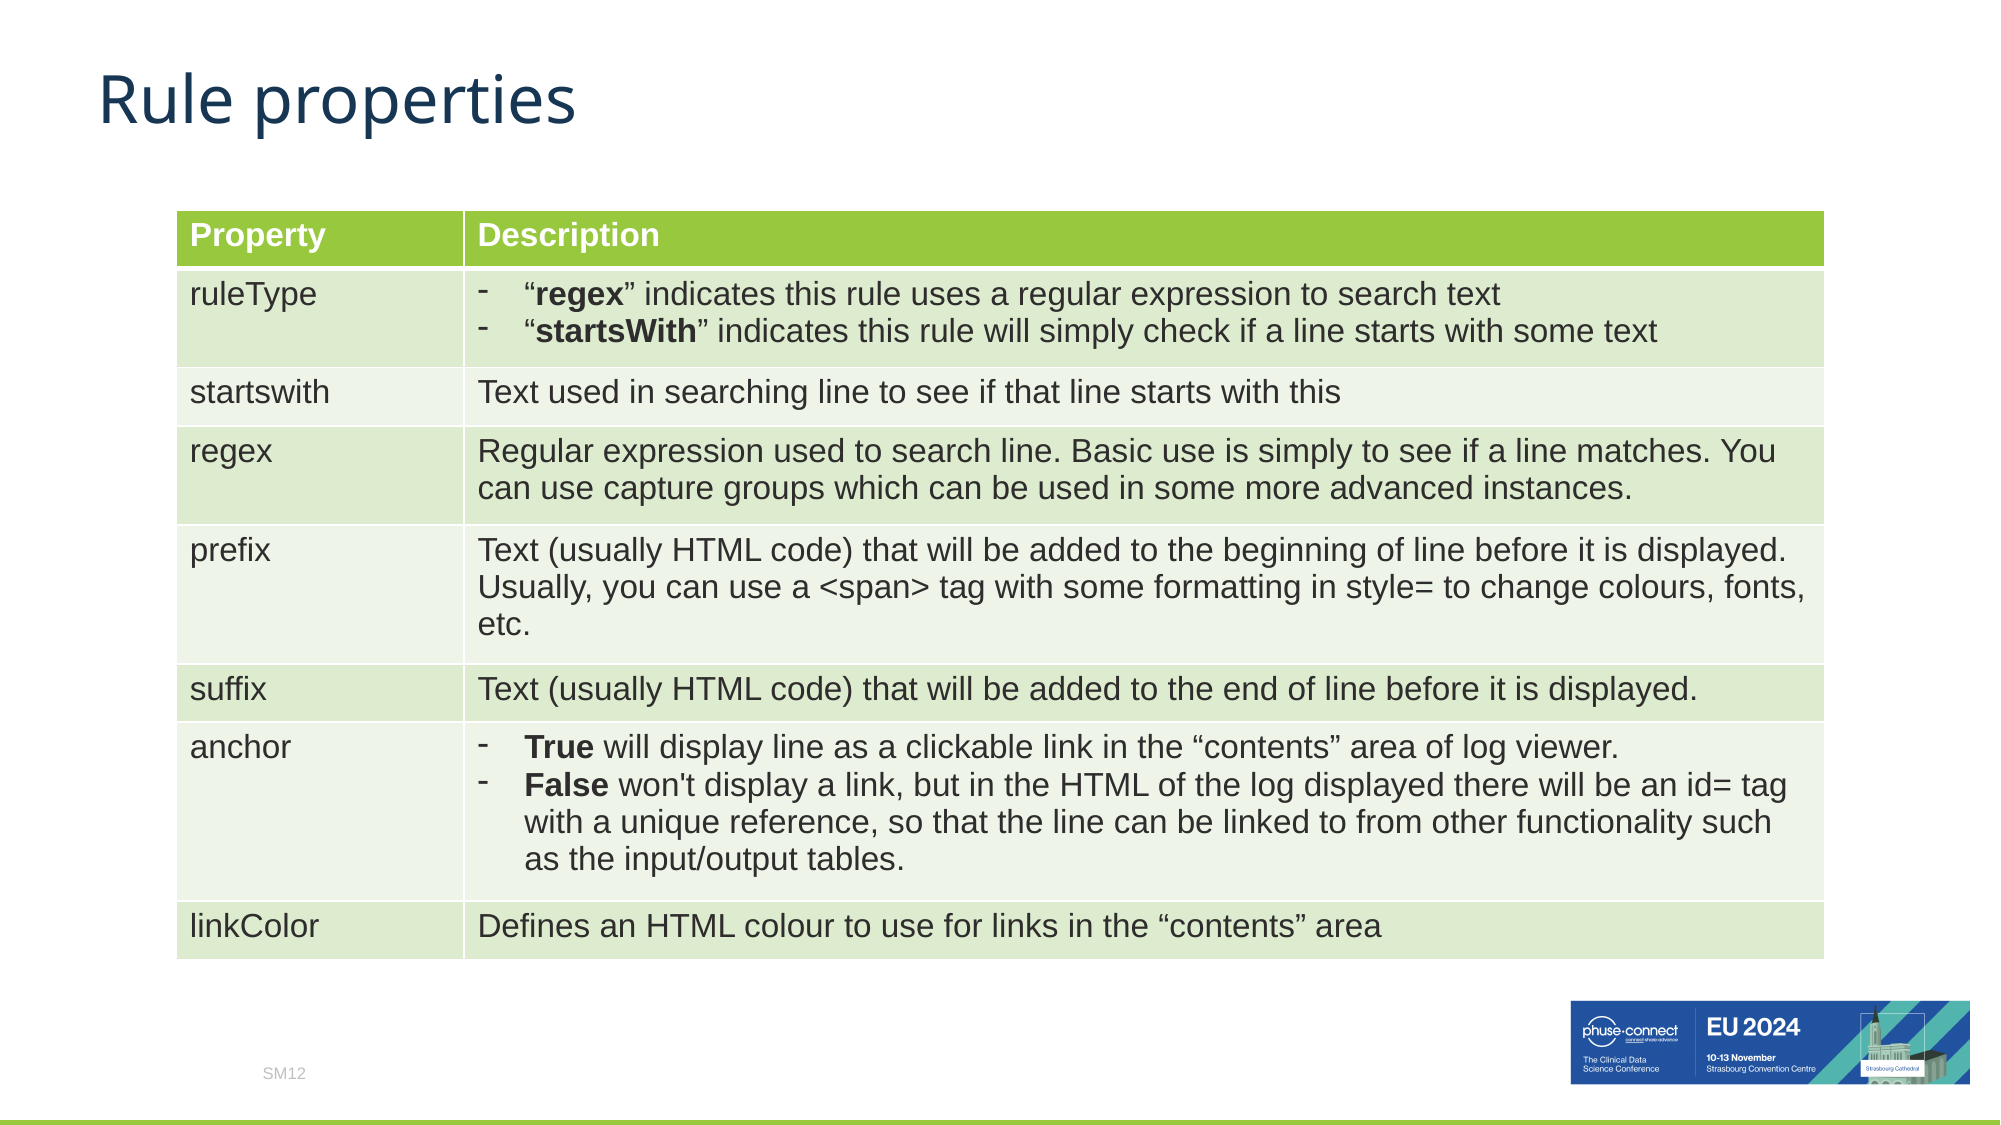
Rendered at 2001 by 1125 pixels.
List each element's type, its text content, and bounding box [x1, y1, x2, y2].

table_cell linkColor [177, 902, 463, 959]
table_cell suffix [177, 665, 463, 721]
table_cell Text used in searching line to see if that line starts with this [465, 368, 1824, 425]
table_cell anchor [177, 723, 463, 900]
table_header Description [465, 211, 1824, 266]
table_cell “regex” indicates this rule uses a regular expression to search text “startsWith” indicates this rule will simply check if a line starts with some text [465, 271, 1824, 367]
footer SM12 [247, 1042, 396, 1103]
table_cell Regular expression used to search line. Basic use is simply to see if a line matches. You can use capture groups which can be used in some more advanced instances. [465, 427, 1824, 524]
table_cell True will display line as a clickable link in the “contents” area of log viewer. False won't display a link, but in the HTML of the log displayed there will be an id= tag with a unique reference, so that the line can be linked to from other functionality such as the input/output tables. [465, 723, 1824, 900]
table_cell Text (usually HTML code) that will be added to the end of line before it is displayed. [465, 665, 1824, 721]
title Rule properties [97, 51, 1904, 153]
table_cell Defines an HTML colour to use for links in the “contents” area [465, 902, 1824, 959]
table_cell regex [177, 427, 463, 524]
table_cell prefix [177, 526, 463, 663]
table_header Property [177, 211, 463, 266]
table_cell ruleType [177, 271, 463, 367]
table_cell startswith [177, 368, 463, 425]
table_cell Text (usually HTML code) that will be added to the beginning of line before it is displayed. Usually, you can use a <span> tag with some formatting in style= to change colours, fonts, etc. [465, 526, 1824, 663]
picture [1570, 1000, 1971, 1085]
